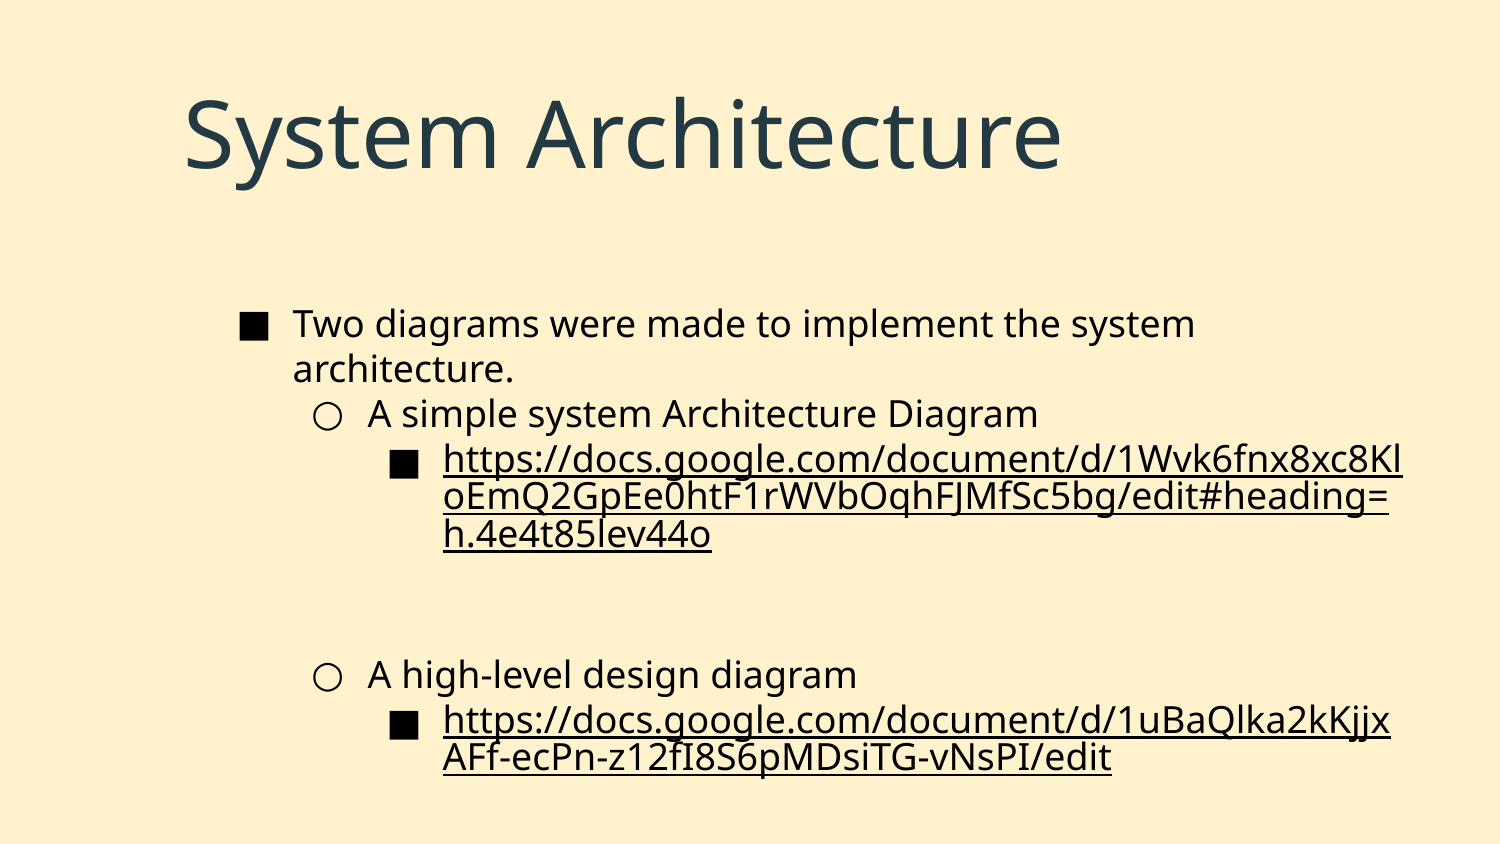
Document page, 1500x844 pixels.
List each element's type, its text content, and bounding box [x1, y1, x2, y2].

text_box Two diagrams were made to implement the system architecture. A simple system Architecture Diagram https://docs.google.com/document/d/1Wvk6fnx8xc8KloEmQ2GpEe0htF1rWVbOqhFJMfSc5bg/edit#heading=h.4e4t85lev44o A high-level design diagram https://docs.google.com/document/d/1uBaQlka2kKjjxAFf-ecPn-z12fI8S6pMDsiTG-vNsPI/edit [202, 284, 1426, 791]
title System Architecture [168, 73, 1351, 196]
